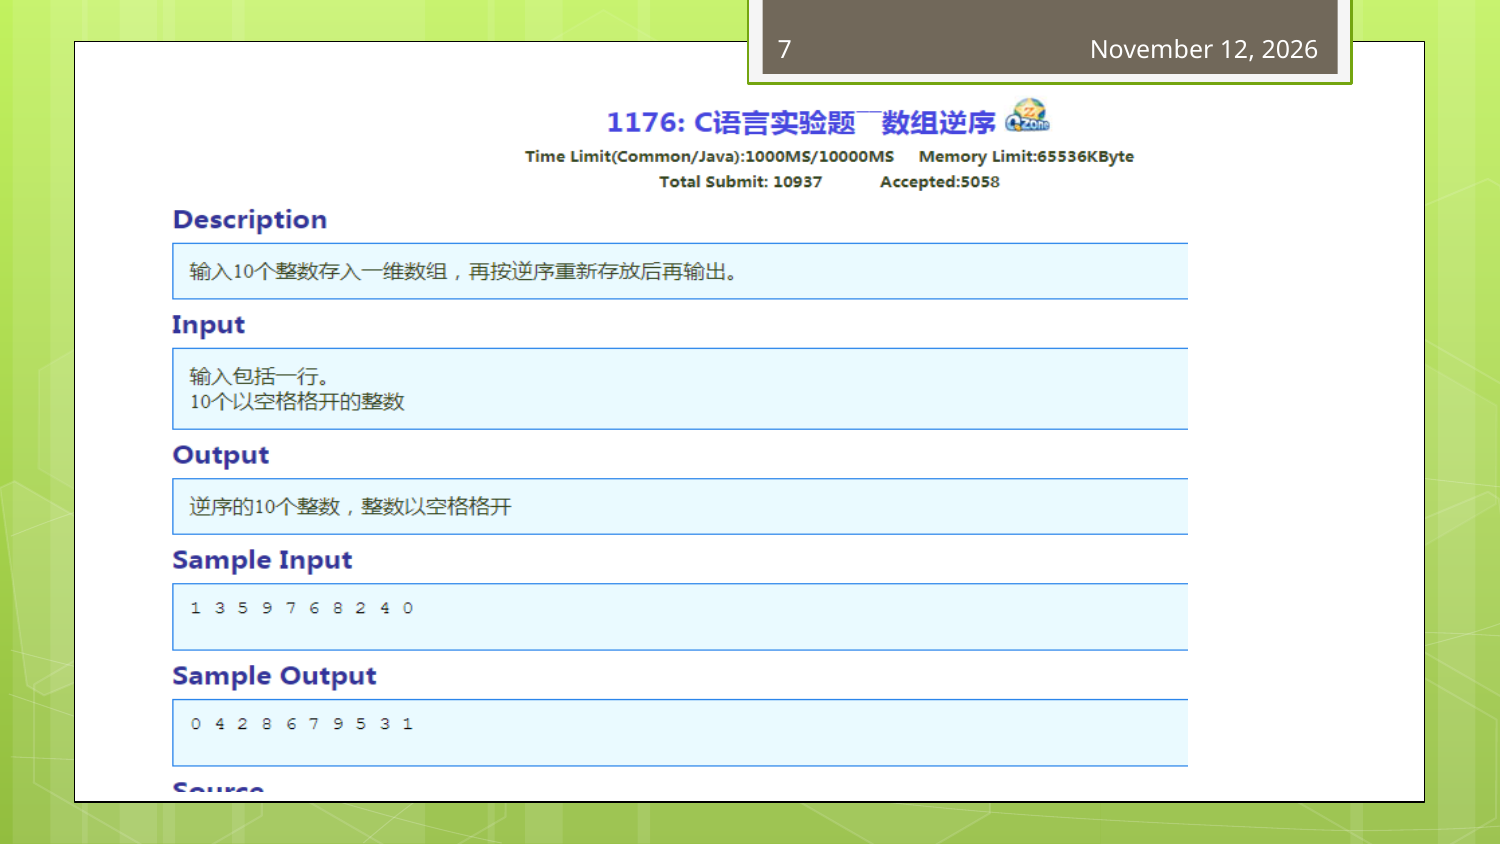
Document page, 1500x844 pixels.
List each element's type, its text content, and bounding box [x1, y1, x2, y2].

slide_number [983, 27, 1334, 73]
picture [170, 92, 1188, 793]
slide_number 7 [762, 27, 982, 73]
